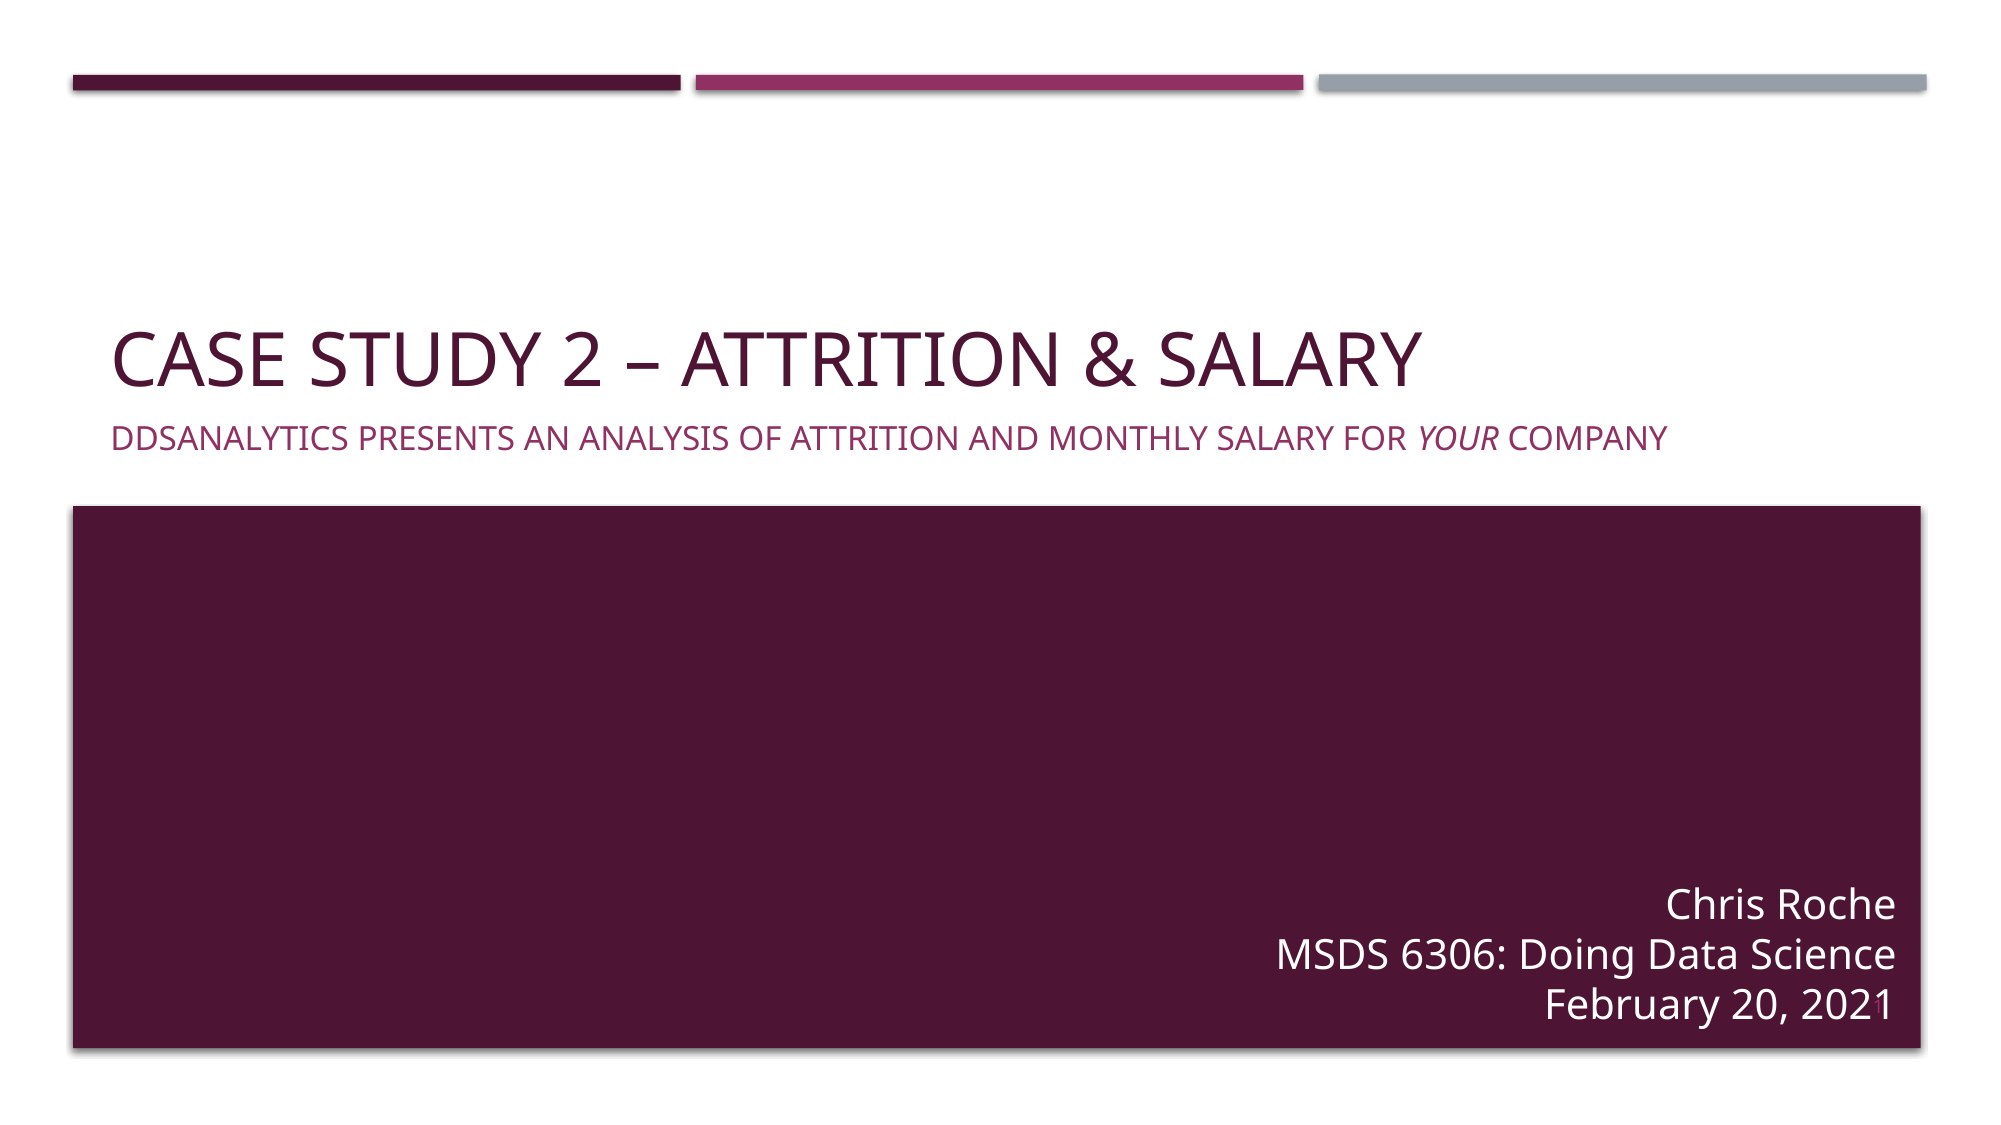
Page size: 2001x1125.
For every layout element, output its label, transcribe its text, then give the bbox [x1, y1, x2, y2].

subtitle DDSAnalytics presents an analysis of attrition and monthly salary for your company [95, 409, 1899, 507]
text_box Chris Roche MSDS 6306: Doing Data Science February 20, 2021 [1256, 870, 1912, 1036]
title Case Study 2 – Attrition & Salary [95, 167, 1899, 409]
slide_number 1 [1732, 977, 1899, 1037]
